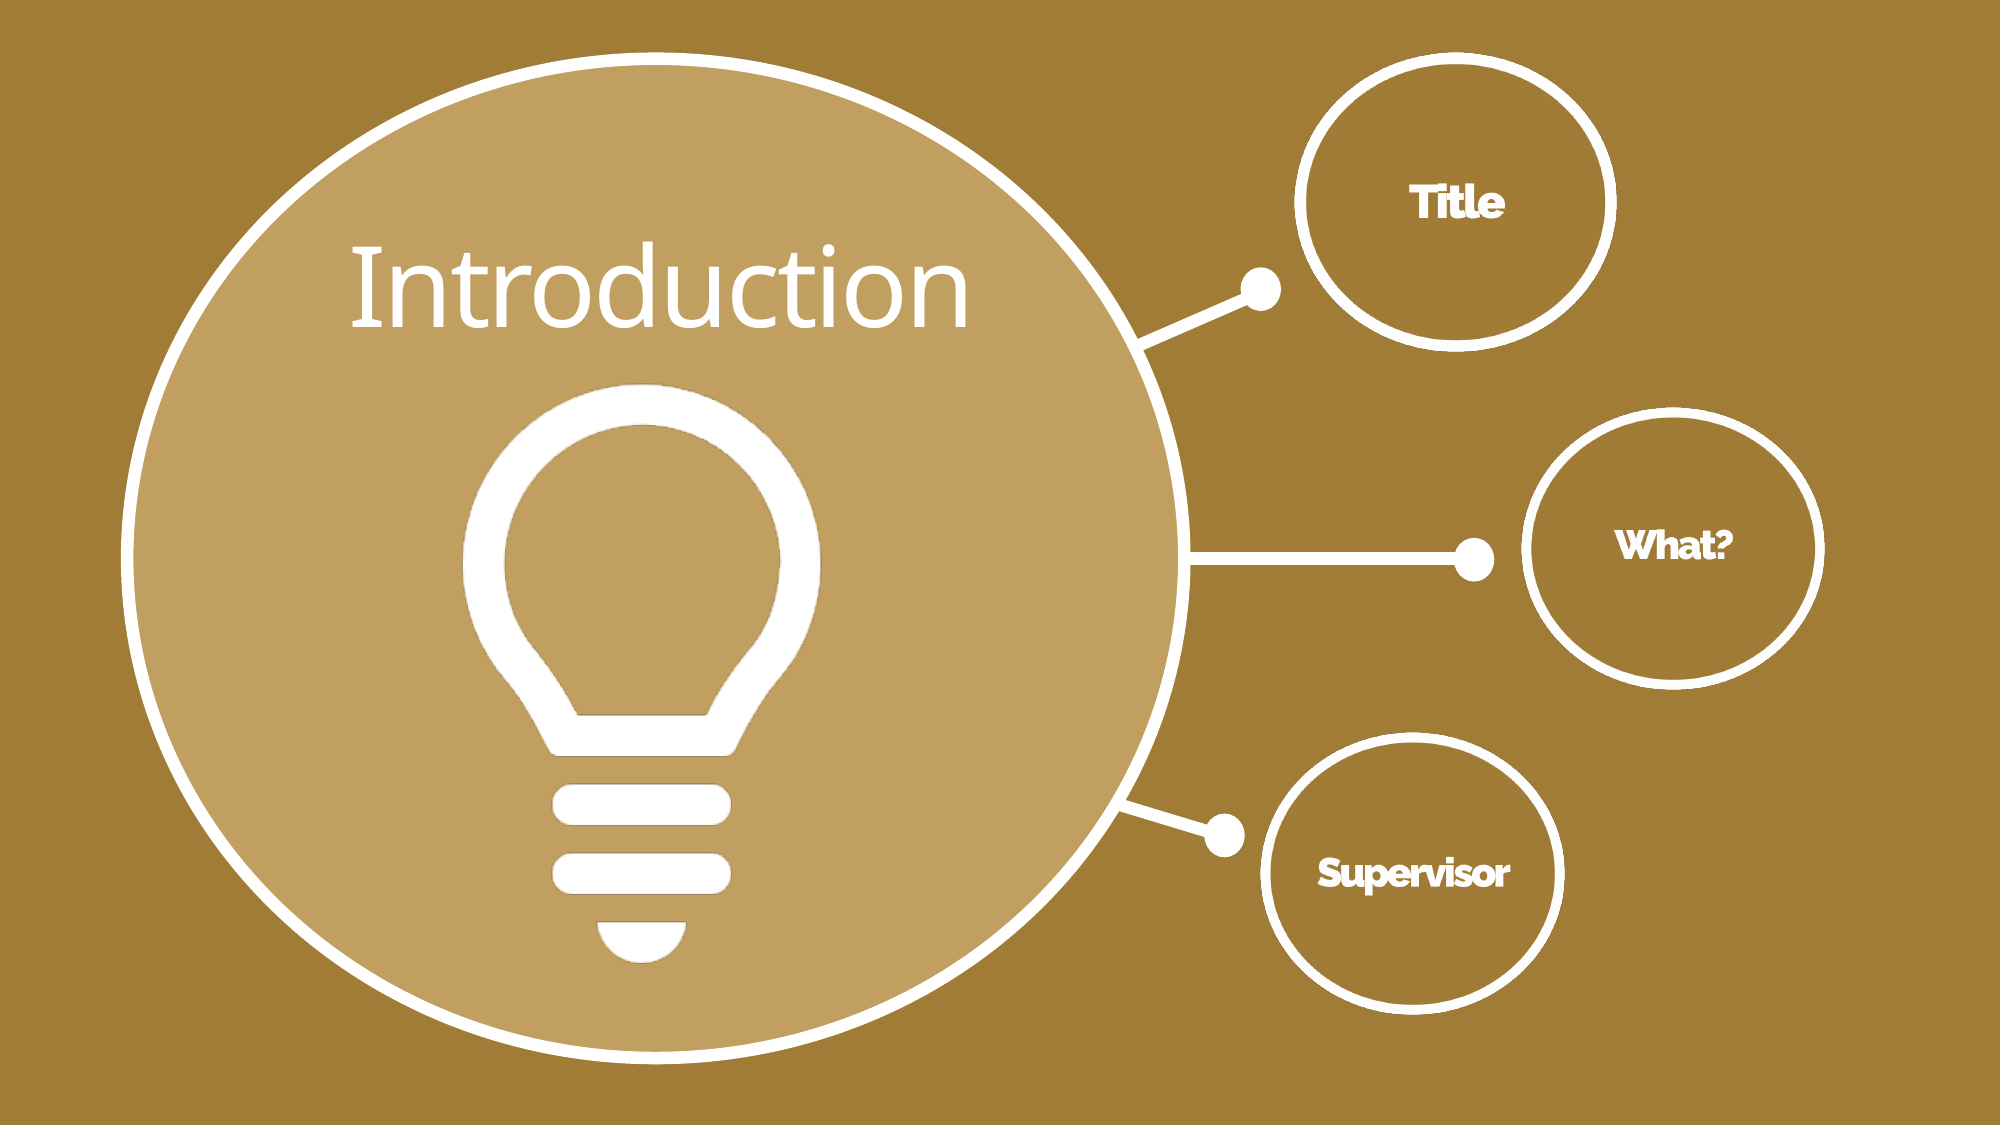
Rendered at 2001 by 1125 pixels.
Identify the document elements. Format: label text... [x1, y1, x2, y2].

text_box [1138, 267, 1282, 346]
text_box [126, 57, 1186, 960]
text_box [1452, 536, 1496, 583]
text_box Introduction [295, 207, 1029, 358]
text_box [1203, 812, 1246, 859]
text_box [416, 1005, 896, 1060]
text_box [1118, 804, 1221, 836]
picture [311, 343, 973, 1005]
picture [1521, 407, 1825, 690]
picture [1260, 732, 1565, 1015]
picture [1294, 52, 1617, 352]
